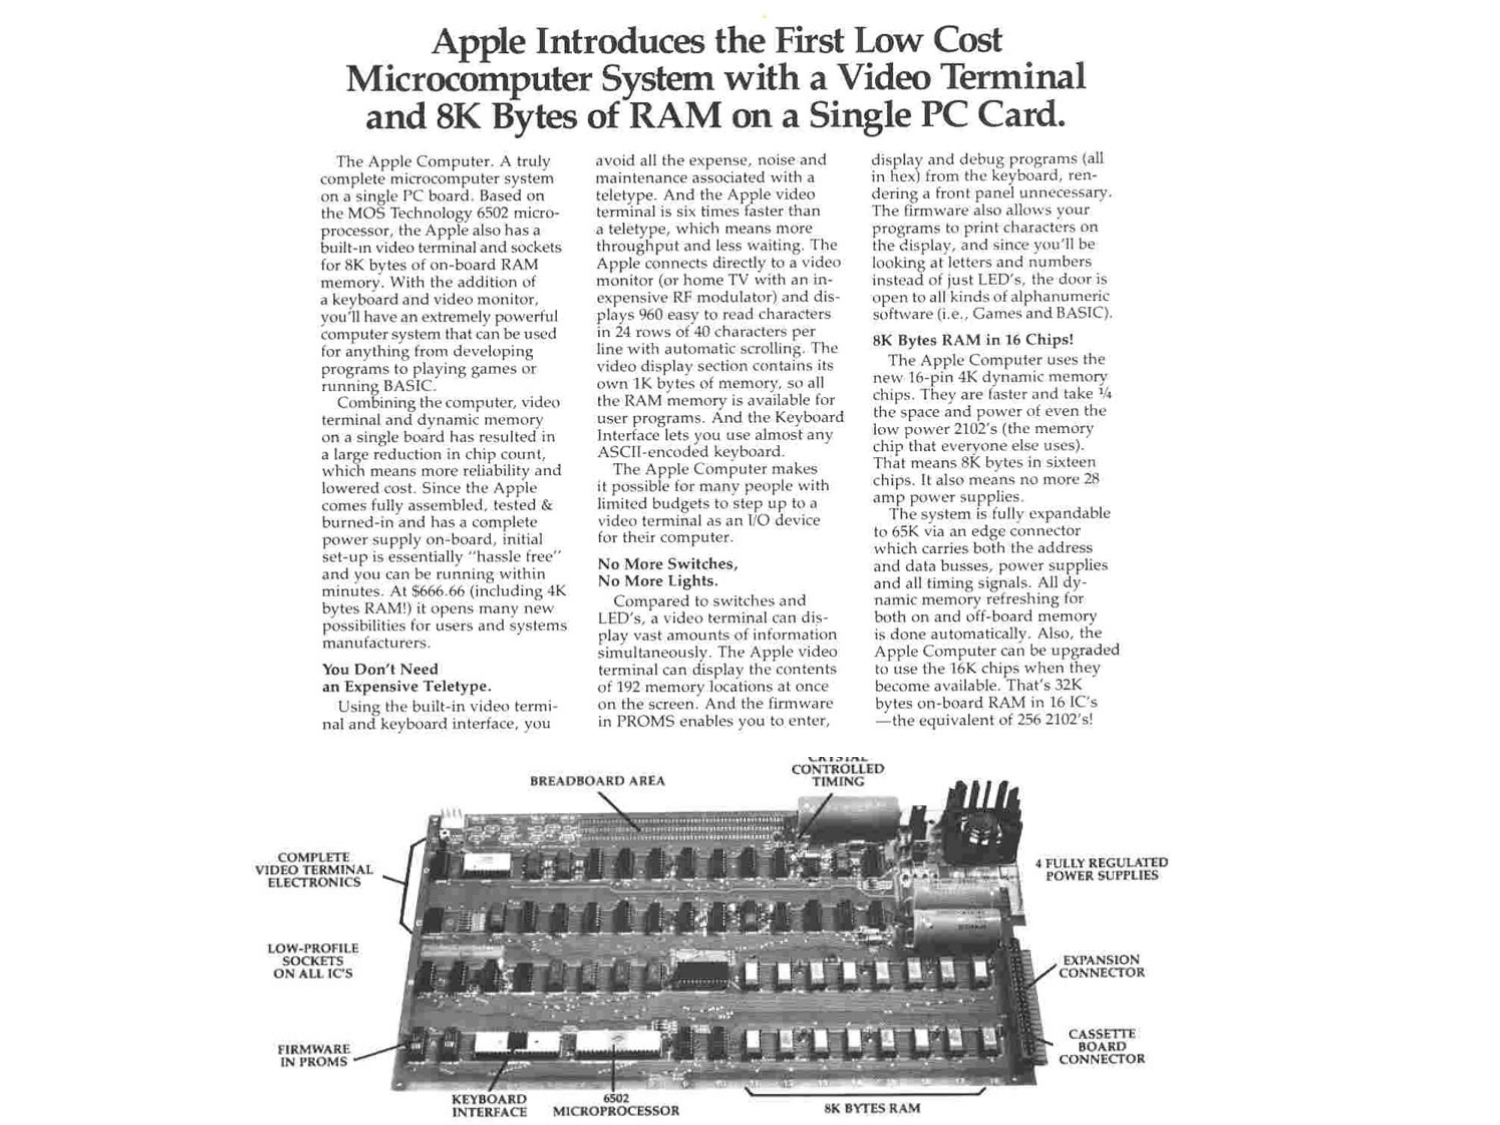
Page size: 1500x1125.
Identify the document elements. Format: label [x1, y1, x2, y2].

picture [168, 0, 1268, 1125]
